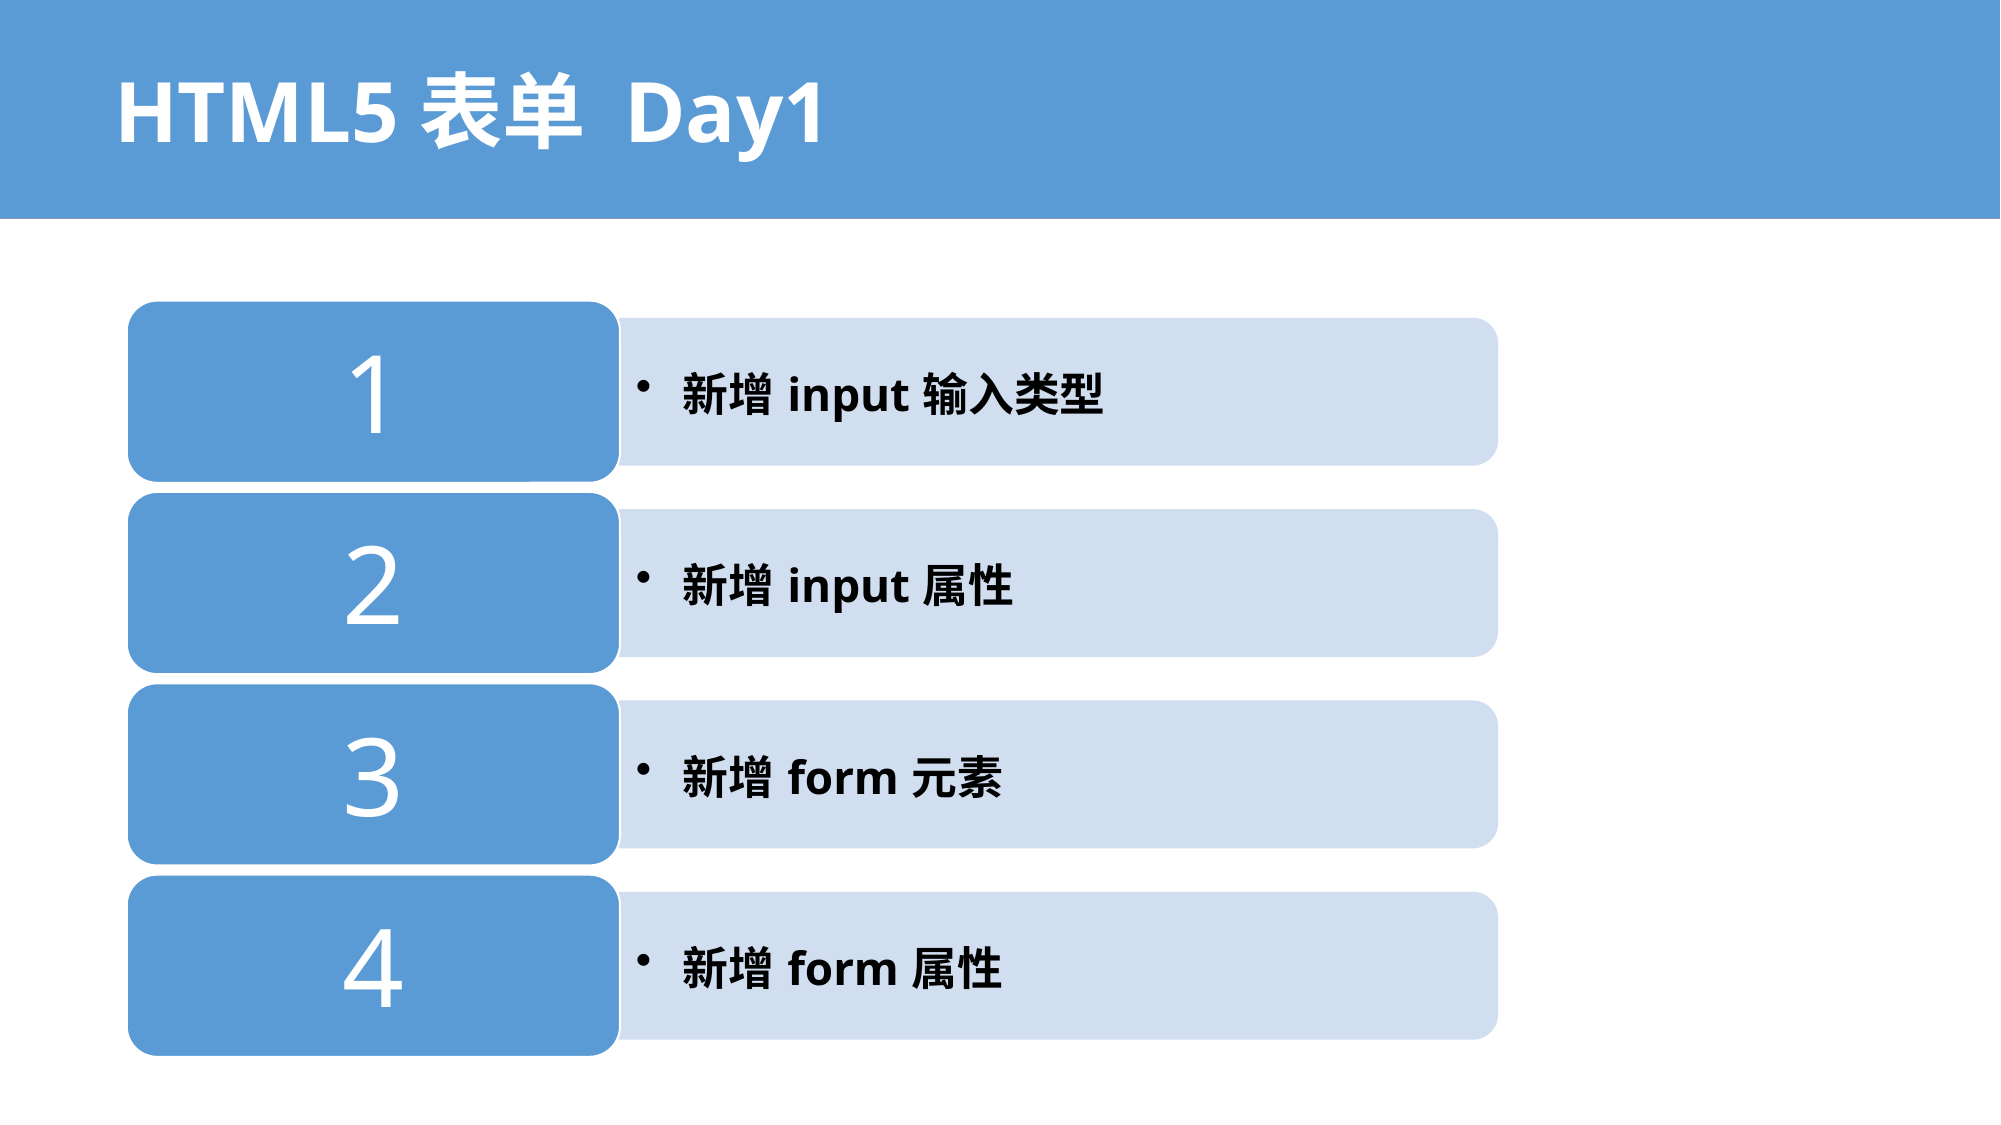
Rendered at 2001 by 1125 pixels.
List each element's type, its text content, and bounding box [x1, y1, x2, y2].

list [126, 300, 1497, 1057]
title HTML5表单 Day1 [99, 0, 1863, 219]
